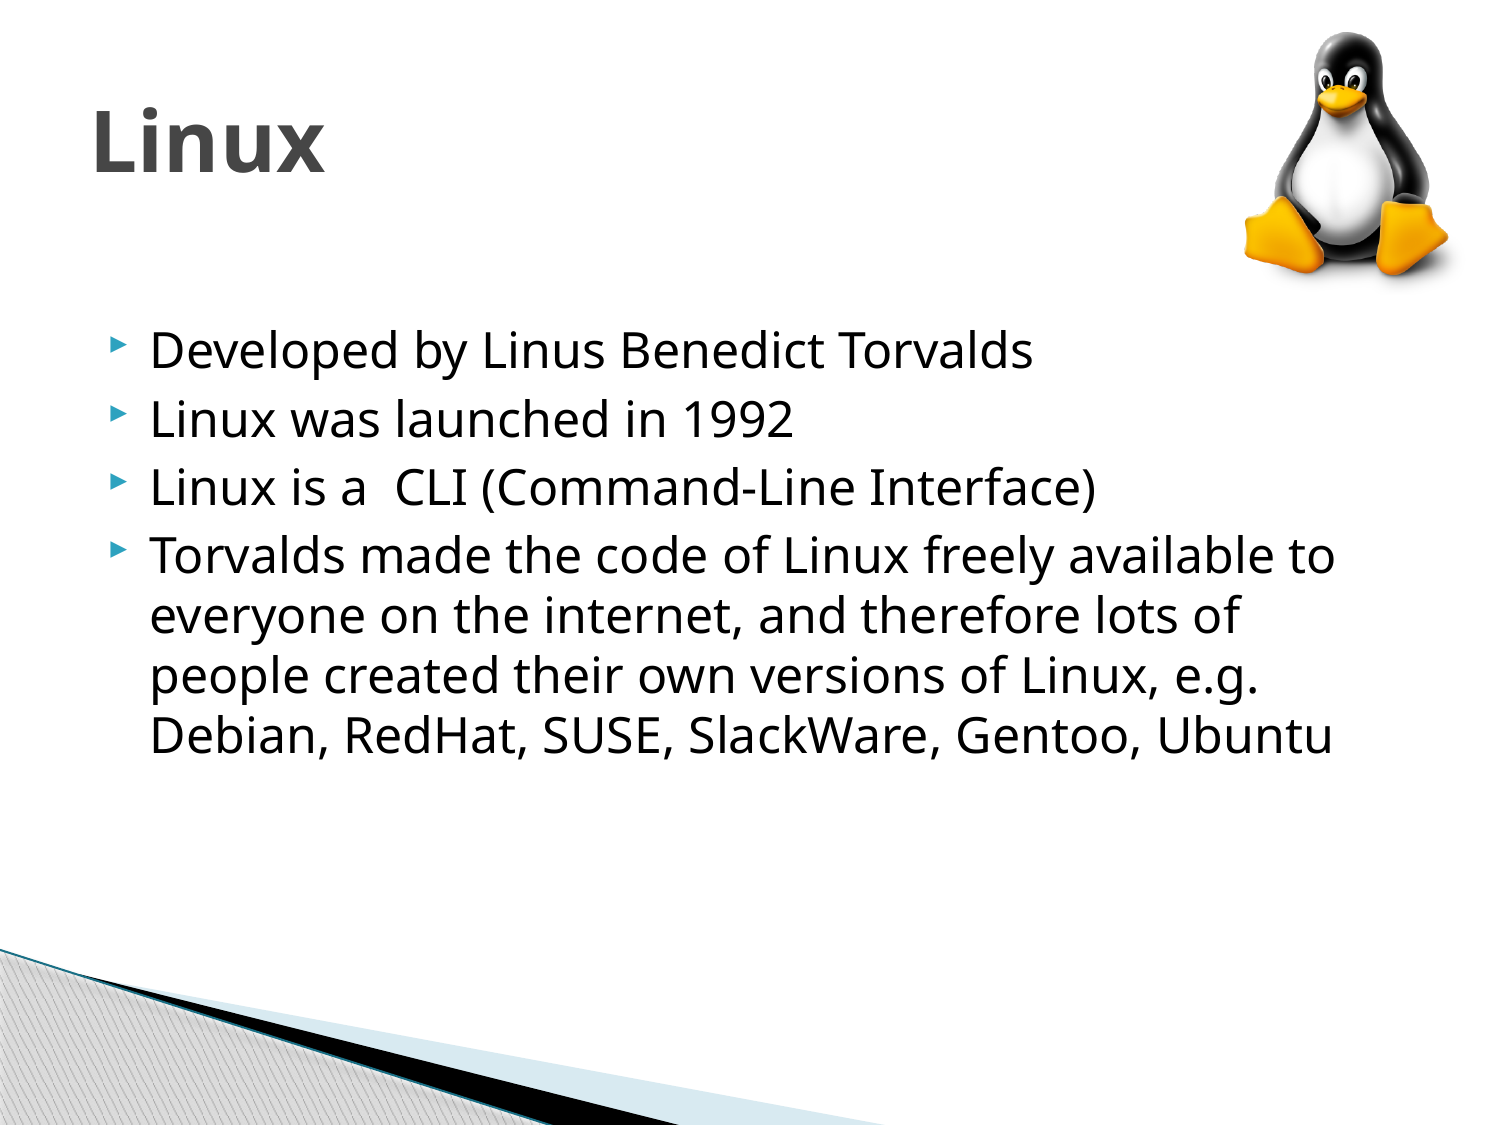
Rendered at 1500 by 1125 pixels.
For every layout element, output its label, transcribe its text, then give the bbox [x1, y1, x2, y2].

picture [1225, 32, 1467, 300]
title Linux [75, 45, 1219, 233]
list Developed by Linus Benedict Torvalds Linux was launched in 1992 Linux is a CLI (Command-Line Interface) Torvalds made the code of Linux freely available to everyone on the internet, and therefore lots of people created their own versions of Linux, e.g. Debian, RedHat, SUSE, SlackWare, Gentoo, Ubuntu [75, 243, 1425, 986]
